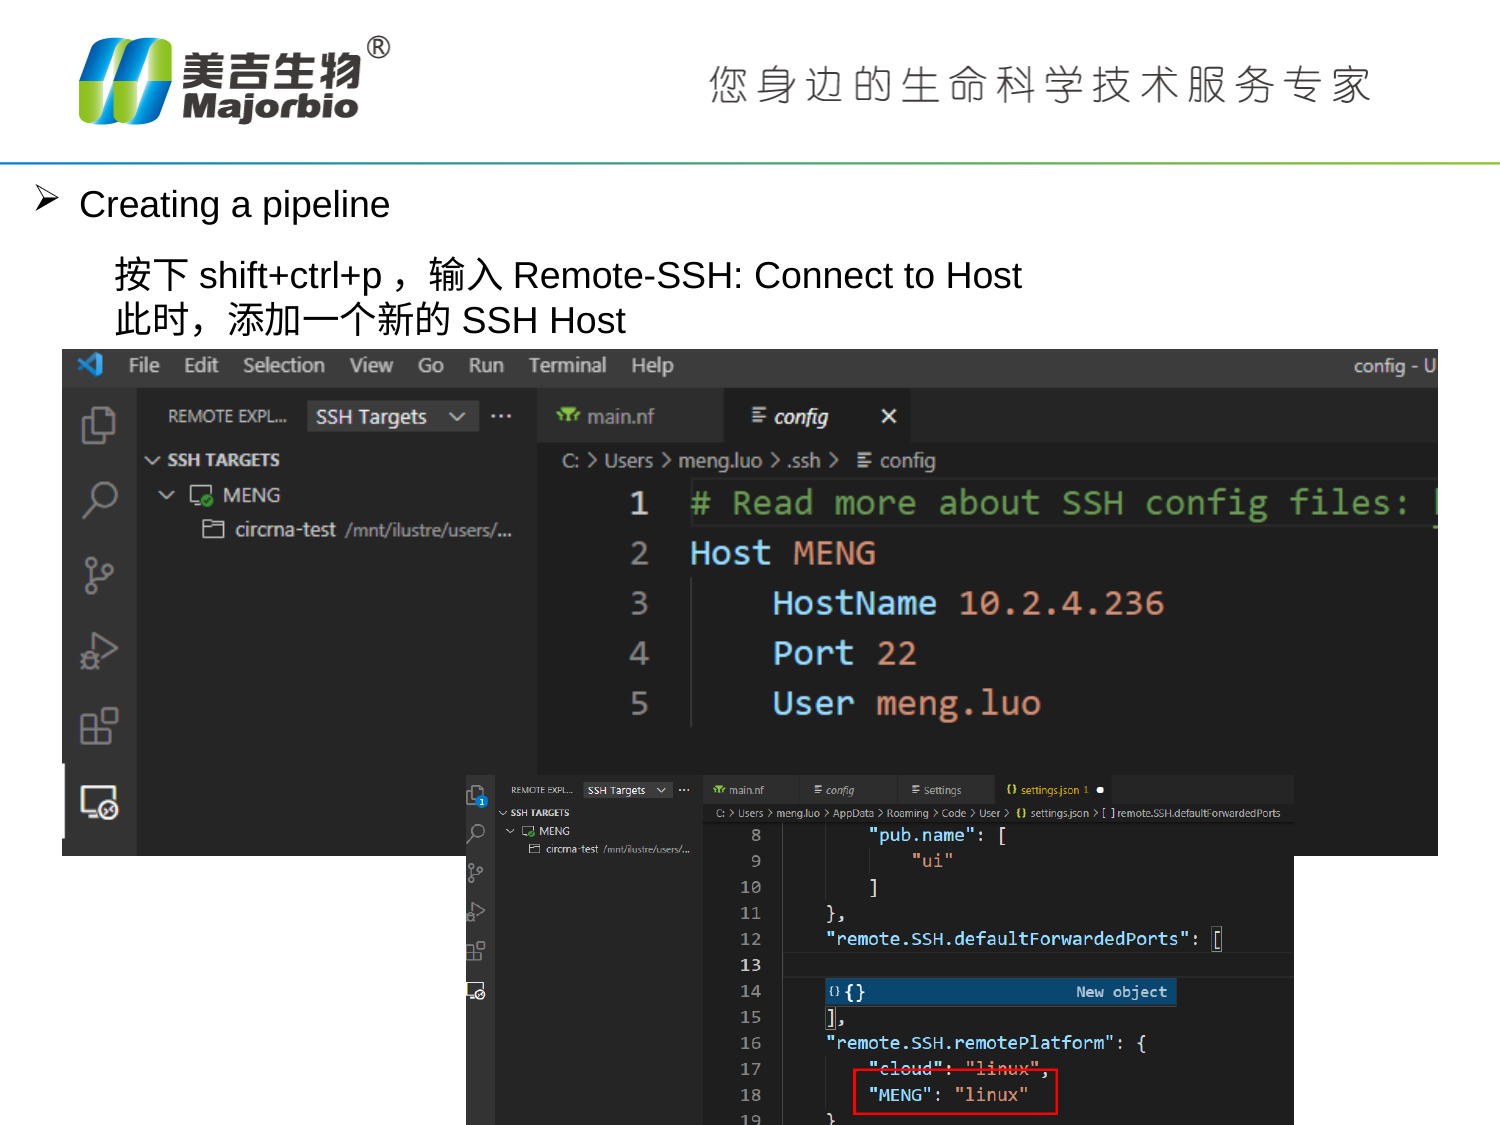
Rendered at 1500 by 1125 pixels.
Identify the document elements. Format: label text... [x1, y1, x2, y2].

text_box 按下shift+ctrl+p，输入Remote-SSH: Connect to Host 此时，添加一个新的SSH Host [100, 243, 1111, 349]
picture [0, 0, 1500, 1125]
text_box Creating a pipeline [17, 172, 435, 233]
